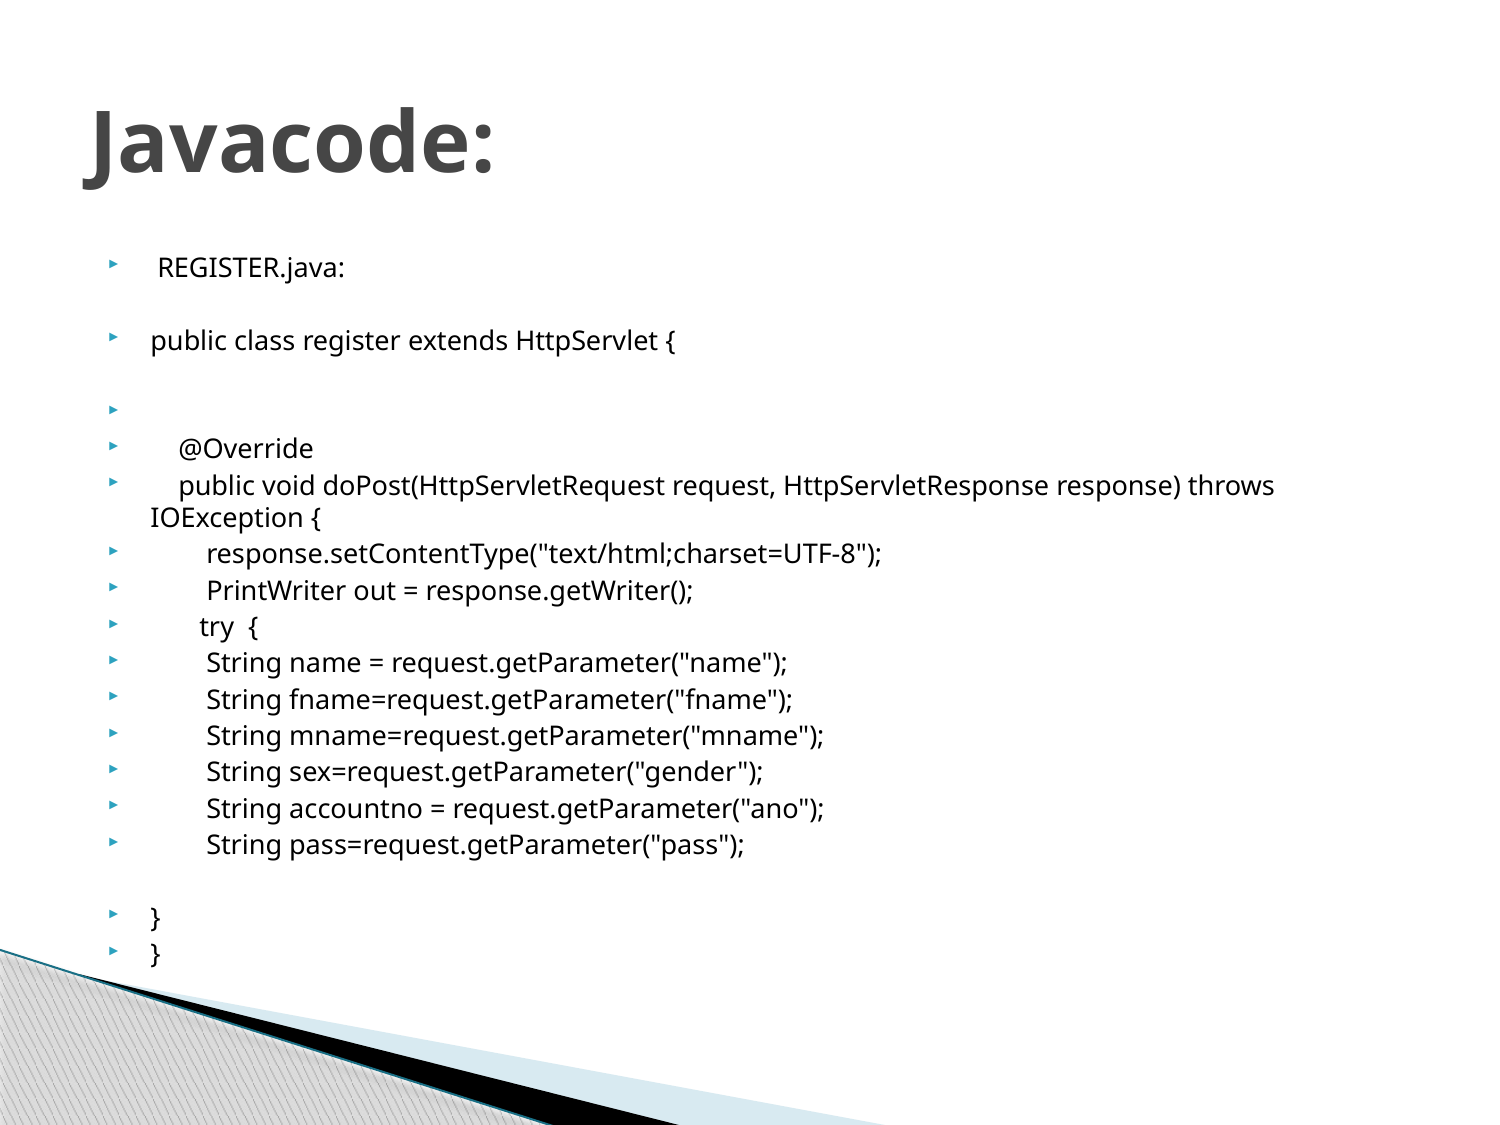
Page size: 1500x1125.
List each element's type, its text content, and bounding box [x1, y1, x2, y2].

title Javacode: [75, 45, 1425, 233]
list REGISTER.java: public class register extends HttpServlet { @Override public void doPost(HttpServletRequest request, HttpServletResponse response) throws IOException { response.setContentType("text/html;charset=UTF-8"); PrintWriter out = response.getWriter(); try { String name = request.getParameter("name"); String fname=request.getParameter("fname"); String mname=request.getParameter("mname"); String sex=request.getParameter("gender"); String accountno = request.getParameter("ano"); String pass=request.getParameter("pass"); } } [75, 243, 1425, 986]
